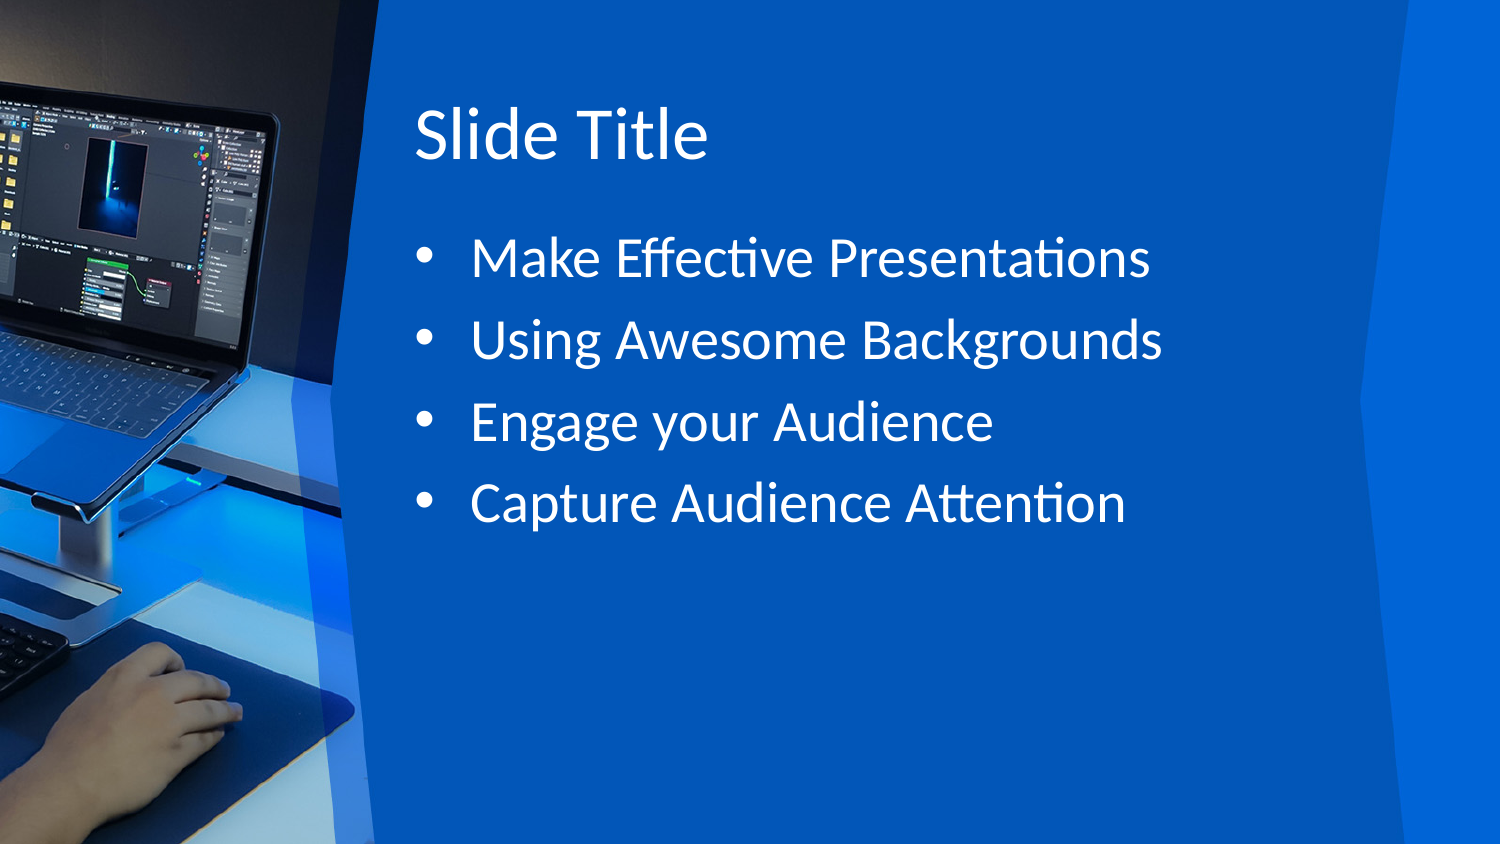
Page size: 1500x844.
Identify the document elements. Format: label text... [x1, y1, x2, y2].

picture [0, 0, 1500, 844]
list Make Effective Presentations Using Awesome Backgrounds Engage your Audience Capture Audience Attention [399, 212, 1428, 772]
title Slide Title [399, 46, 1428, 212]
